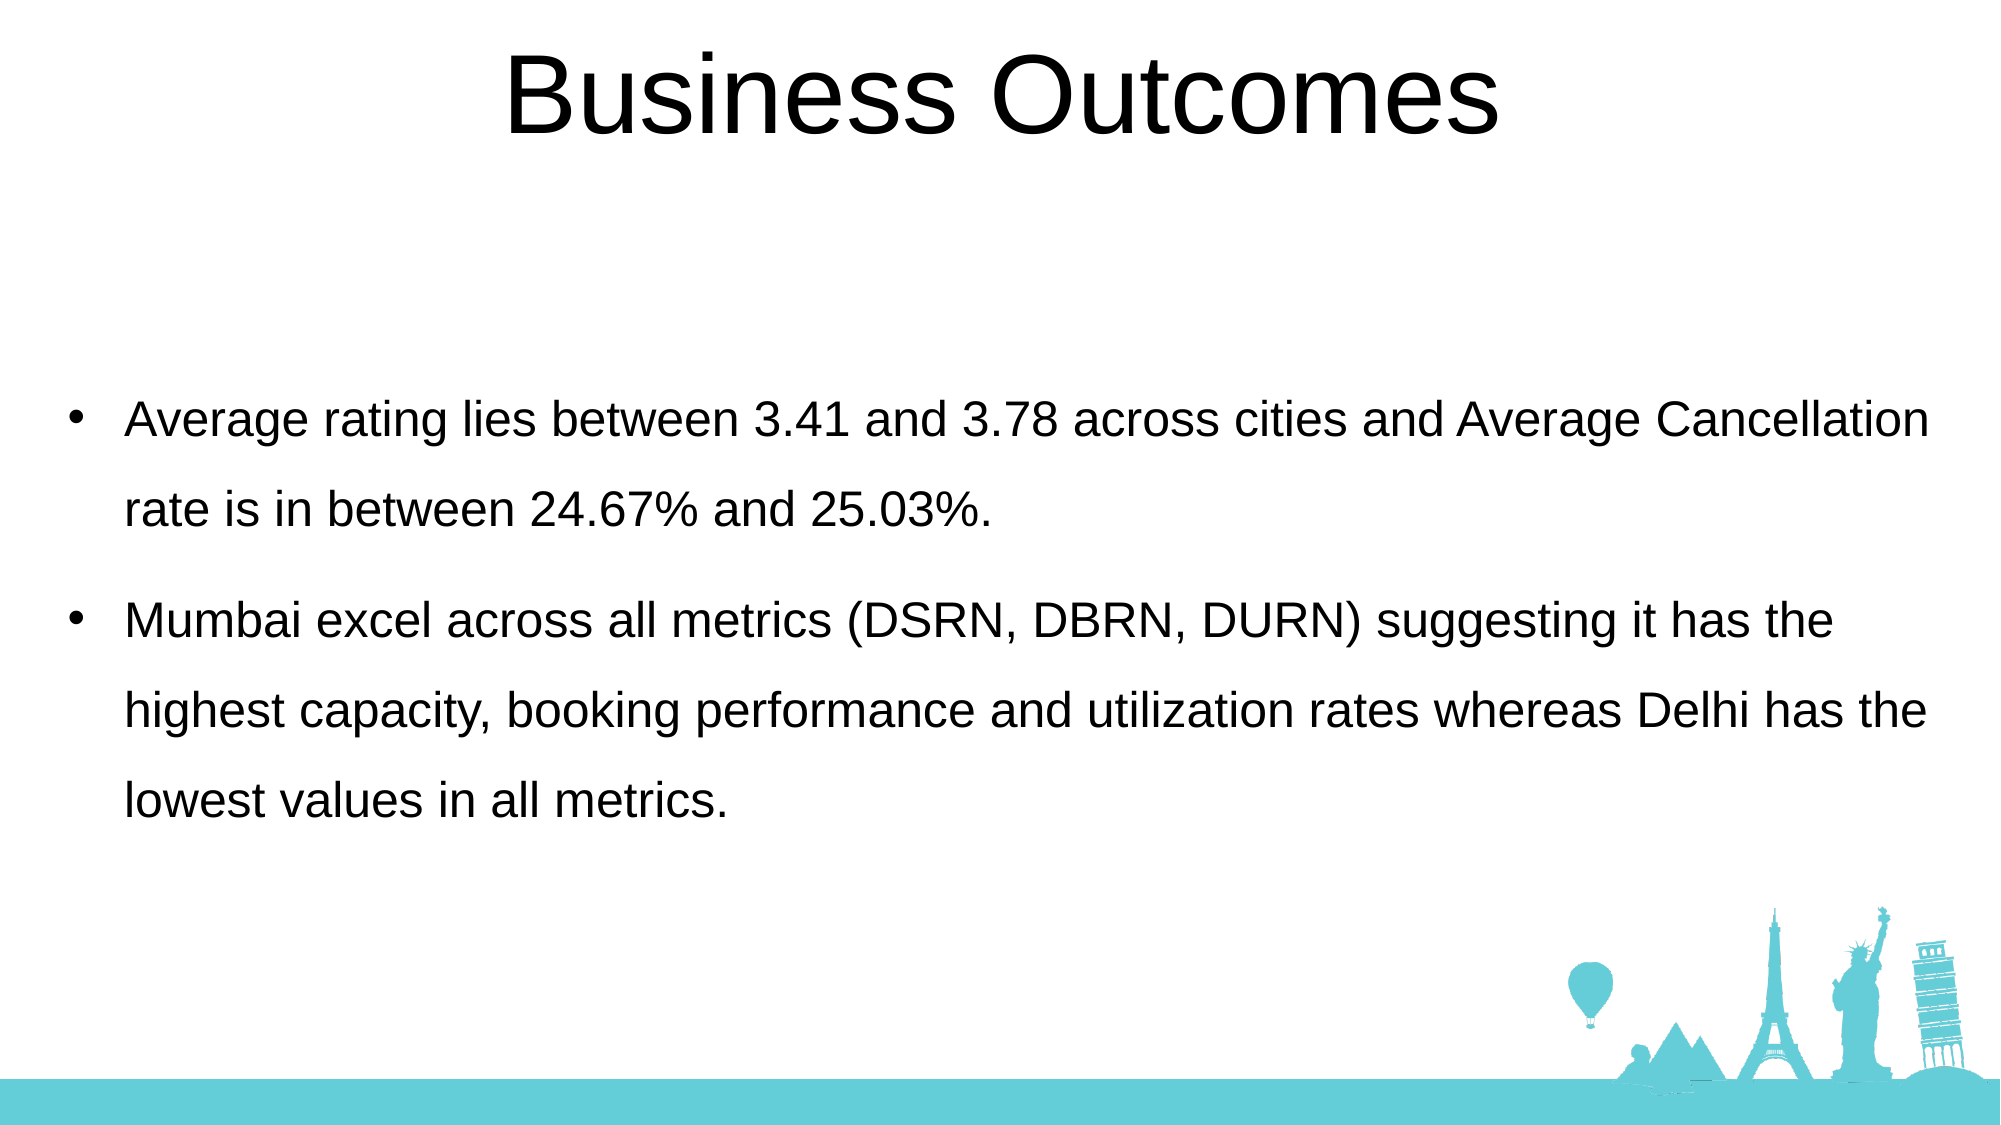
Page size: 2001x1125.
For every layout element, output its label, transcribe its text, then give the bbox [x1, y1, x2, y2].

picture [1568, 962, 1727, 1096]
picture [1899, 940, 1990, 1086]
picture [1830, 952, 1893, 1083]
text_box Average rating lies between 3.41 and 3.78 across cities and Average Cancellation rate is in between 24.67% and 25.03%. Mumbai excel across all metrics (DSRN, DBRN, DURN) suggesting it has the highest capacity, booking performance and utilization rates whereas Delhi has the lowest values in all metrics. [53, 231, 1952, 952]
list Business Outcomes [53, 38, 1952, 157]
picture [1733, 952, 1816, 1083]
